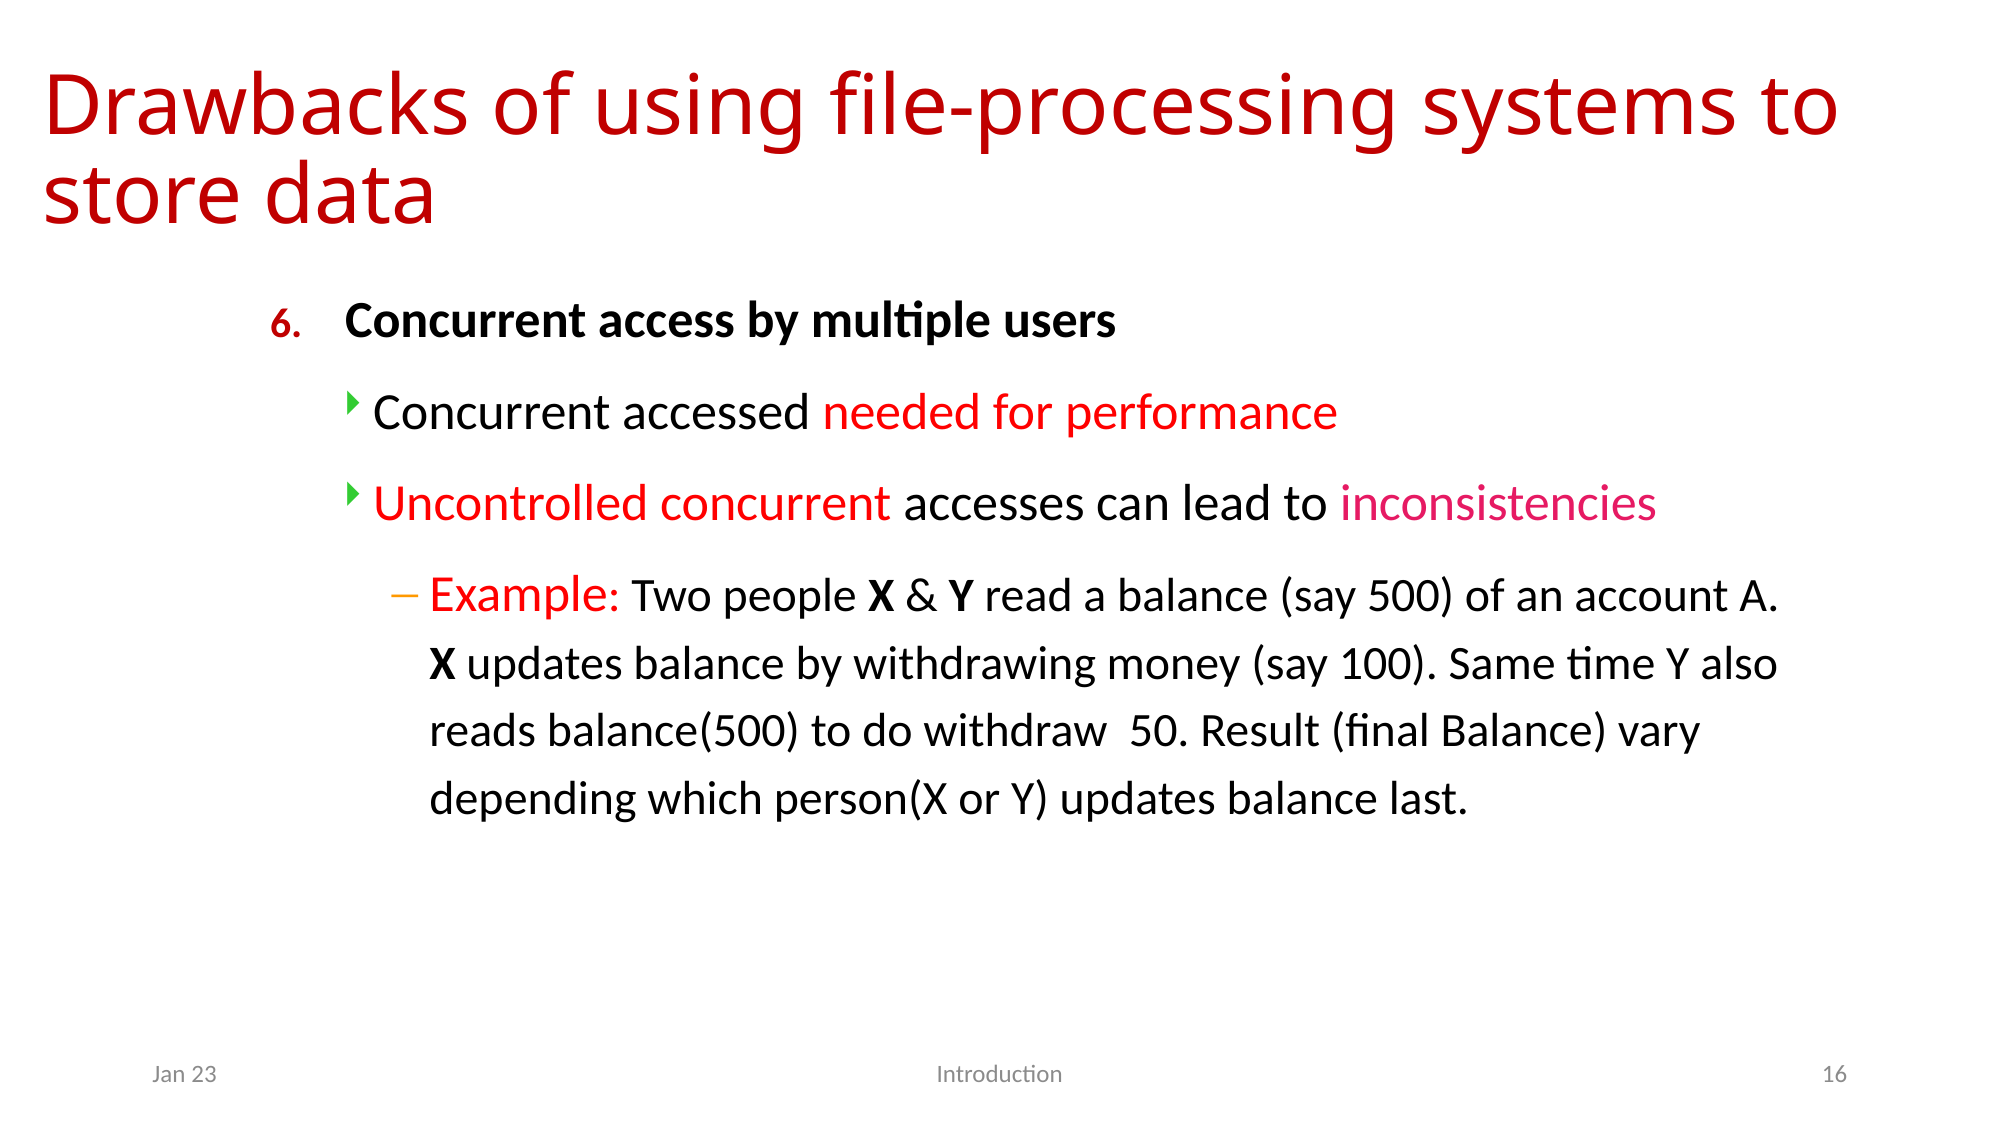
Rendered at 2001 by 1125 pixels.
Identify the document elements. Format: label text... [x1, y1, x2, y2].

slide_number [137, 1042, 588, 1103]
title Drawbacks of using file-processing systems to store data [27, 43, 1973, 261]
footer Introduction [662, 1042, 1338, 1103]
slide_number 16 [1412, 1042, 1863, 1103]
text_box Concurrent access by multiple users Concurrent accessed needed for performance Uncontrolled concurrent accesses can lead to inconsistencies Example: Two people X & Y read a balance (say 500) of an account A. X updates balance by withdrawing money (say 100). Same time Y also reads balance(500) to do withdraw 50. Result (final Balance) vary depending which person(X or Y) updates balance last. [180, 278, 1803, 986]
